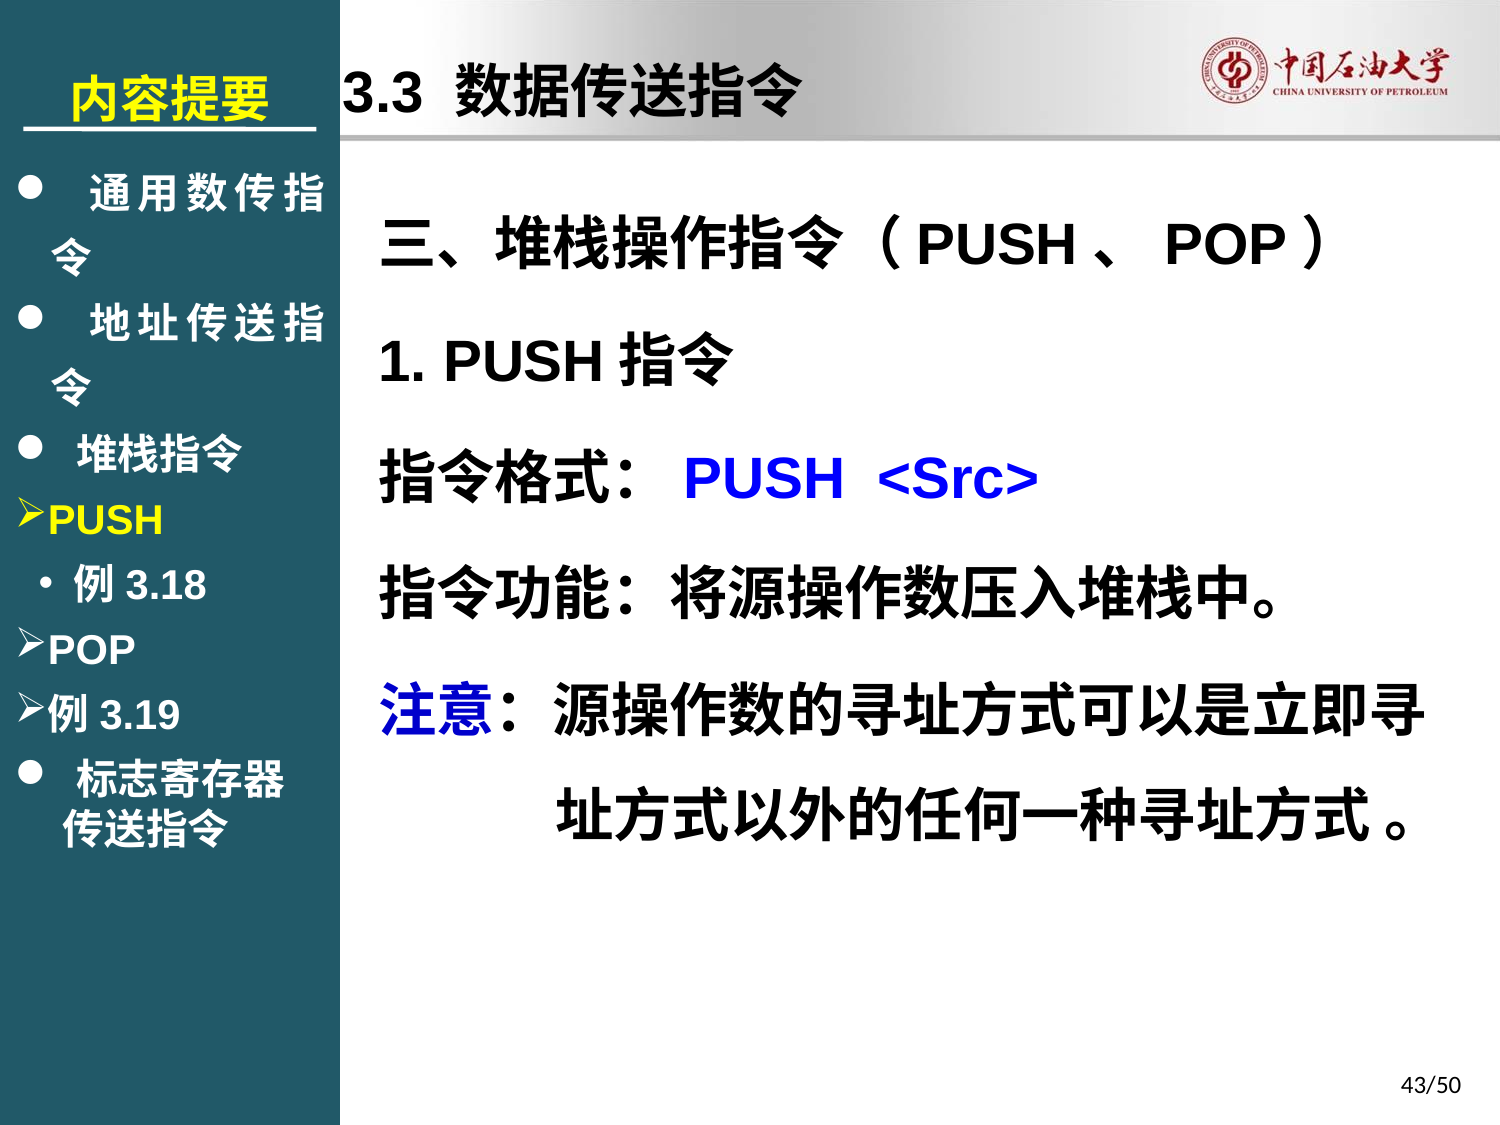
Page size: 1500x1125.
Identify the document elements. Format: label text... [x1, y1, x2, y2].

text_box 内容提要 通用数传指令 地址传送指令 堆栈指令 PUSH 例3.18 POP 例3.19 标志寄存器 传送指令 [0, 0, 342, 1125]
slide_number 43/50 [1349, 1053, 1477, 1114]
text_box 3.3 数据传送指令 [328, 46, 906, 132]
list 三、堆栈操作指令（PUSH、POP） 1. PUSH指令 指令格式：PUSH <Src> 指令功能：将源操作数压入堆栈中。 注意：源操作数的寻址方式可以是立即寻址方式以外的任何一种寻址方式 。 [363, 163, 1466, 1055]
picture [342, 0, 1500, 1125]
